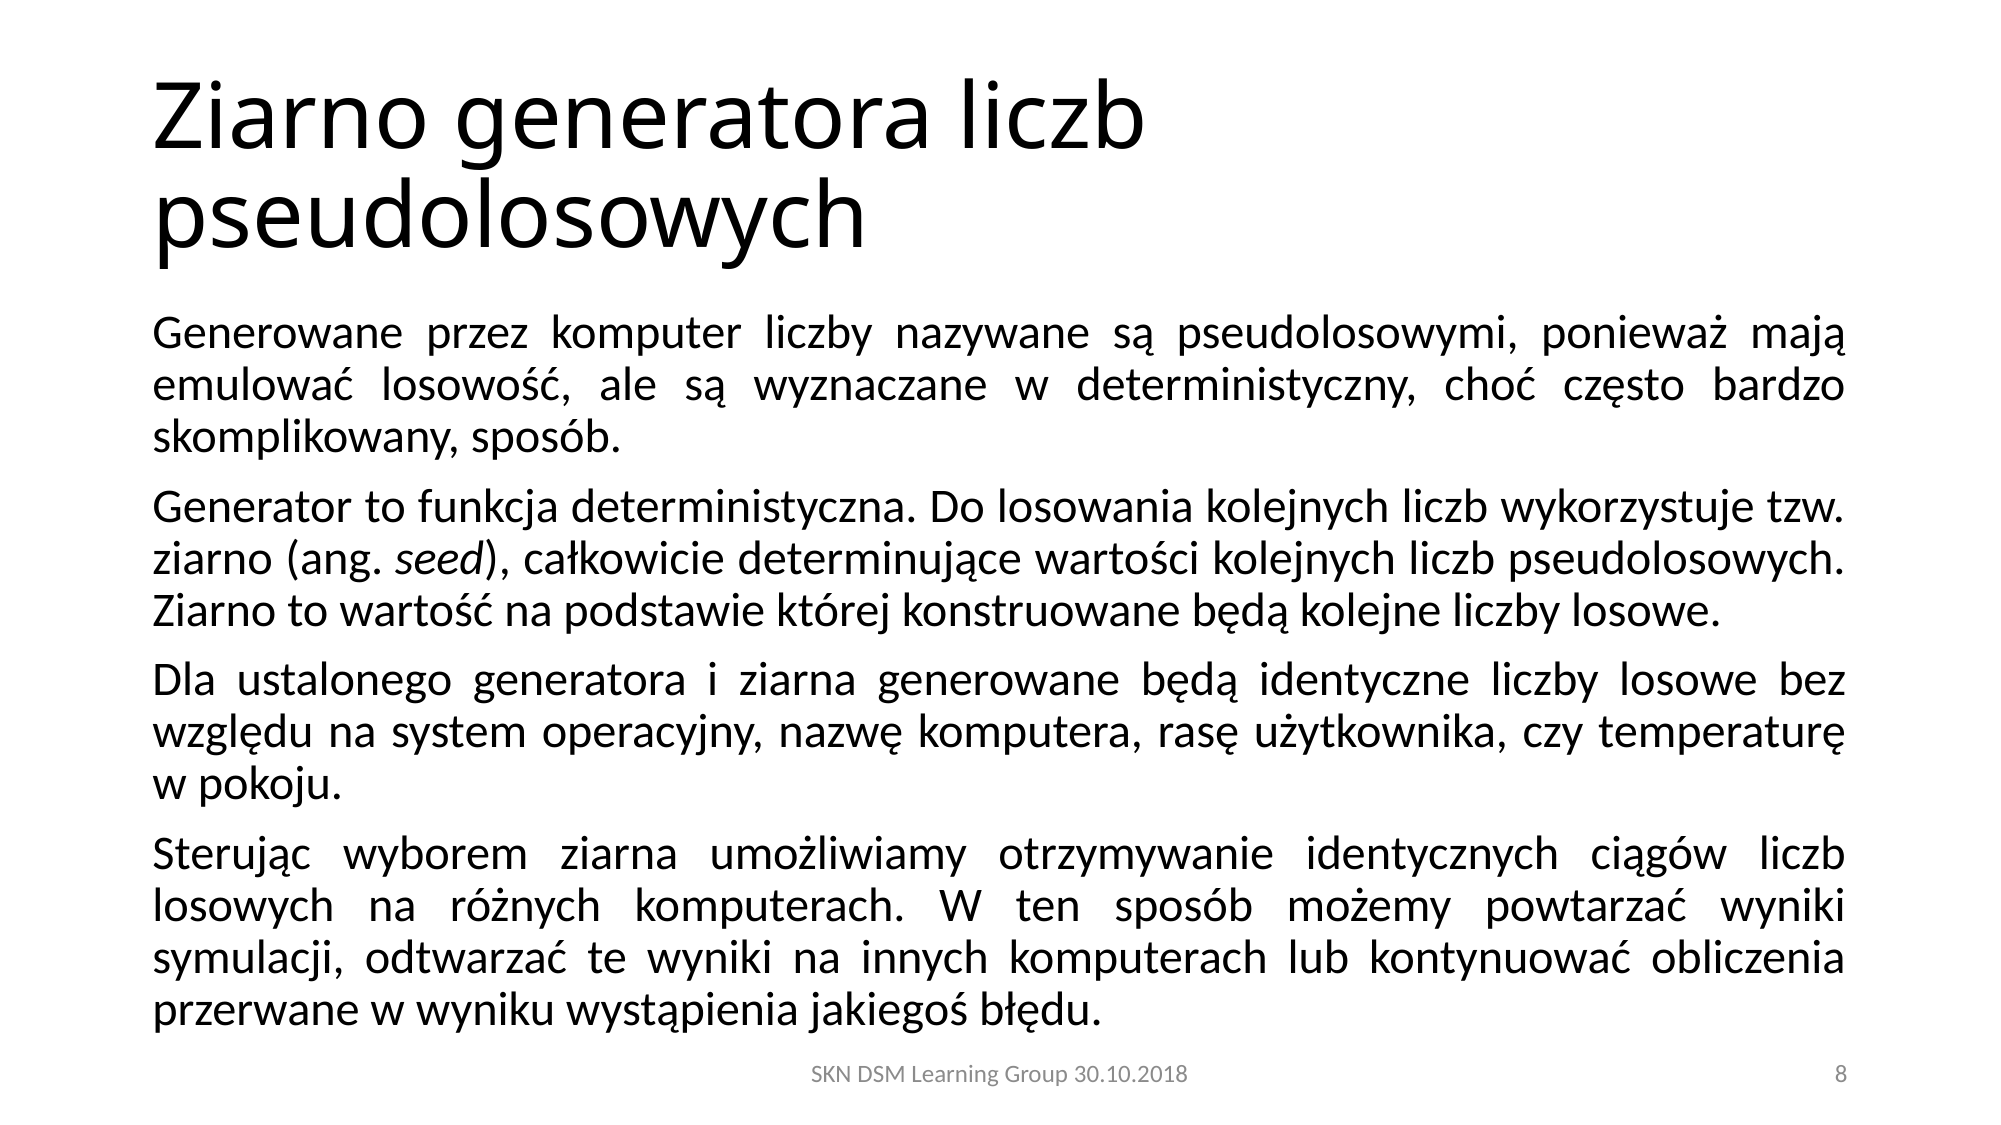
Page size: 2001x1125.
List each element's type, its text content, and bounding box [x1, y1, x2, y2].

footer SKN DSM Learning Group 30.10.2018 [662, 1042, 1338, 1103]
slide_number 8 [1412, 1042, 1863, 1103]
title Ziarno generatora liczb pseudolosowych [137, 59, 1863, 278]
list Generowane przez komputer liczby nazywane są pseudolosowymi, ponieważ mają emulować losowość, ale są wyznaczane w deterministyczny, choć często bardzo skomplikowany, sposób. Generator to funkcja deterministyczna. Do losowania kolejnych liczb wykorzystuje tzw. ziarno (ang. seed), całkowicie determinujące wartości kolejnych liczb pseudolosowych. Ziarno to wartość na podstawie której konstruowane będą kolejne liczby losowe. Dla ustalonego generatora i ziarna generowane będą identyczne liczby losowe bez względu na system operacyjny, nazwę komputera, rasę użytkownika, czy temperaturę w pokoju. Sterując wyborem ziarna umożliwiamy otrzymywanie identycznych ciągów liczb losowych na różnych komputerach. W ten sposób możemy powtarzać wyniki symulacji, odtwarzać te wyniki na innych komputerach lub kontynuować obliczenia przerwane w wyniku wystąpienia jakiegoś błędu. [137, 299, 1863, 1066]
